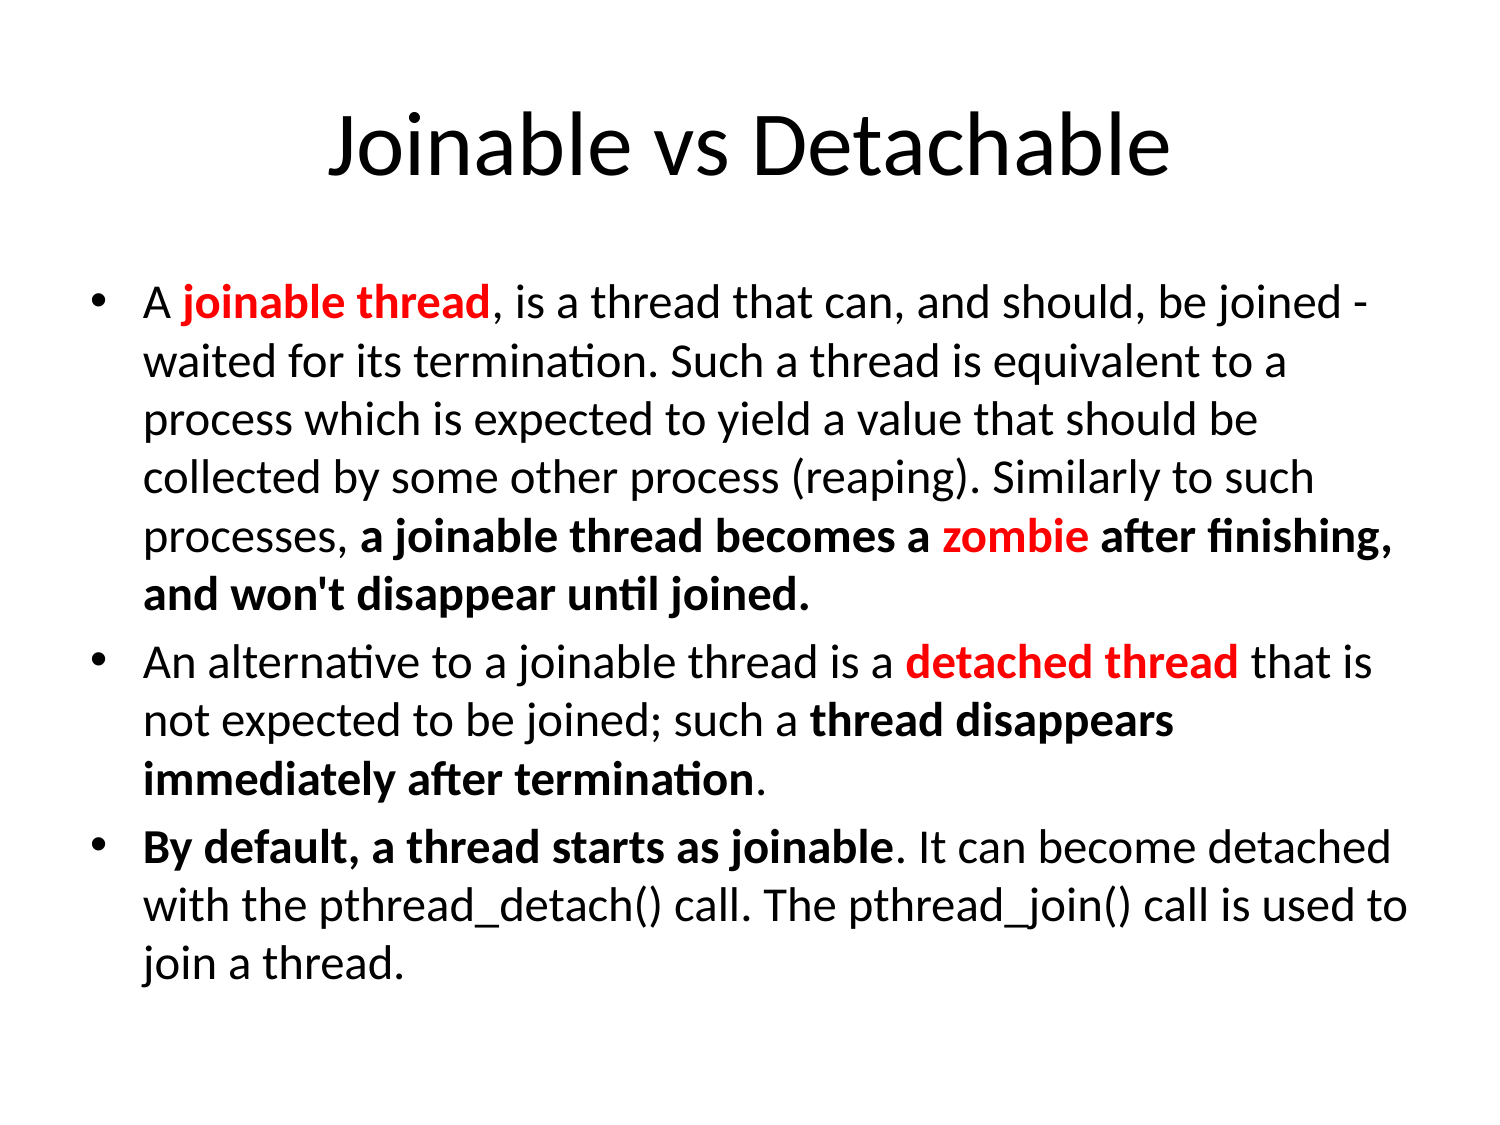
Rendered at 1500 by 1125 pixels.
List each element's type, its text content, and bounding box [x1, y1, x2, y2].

title Joinable vs Detachable [75, 45, 1425, 233]
list A joinable thread, is a thread that can, and should, be joined - waited for its termination. Such a thread is equivalent to a process which is expected to yield a value that should be collected by some other process (reaping). Similarly to such processes, a joinable thread becomes a zombie after finishing, and won't disappear until joined. An alternative to a joinable thread is a detached thread that is not expected to be joined; such a thread disappears immediately after termination. By default, a thread starts as joinable. It can become detached with the pthread_detach() call. The pthread_join() call is used to join a thread. [75, 262, 1425, 1005]
